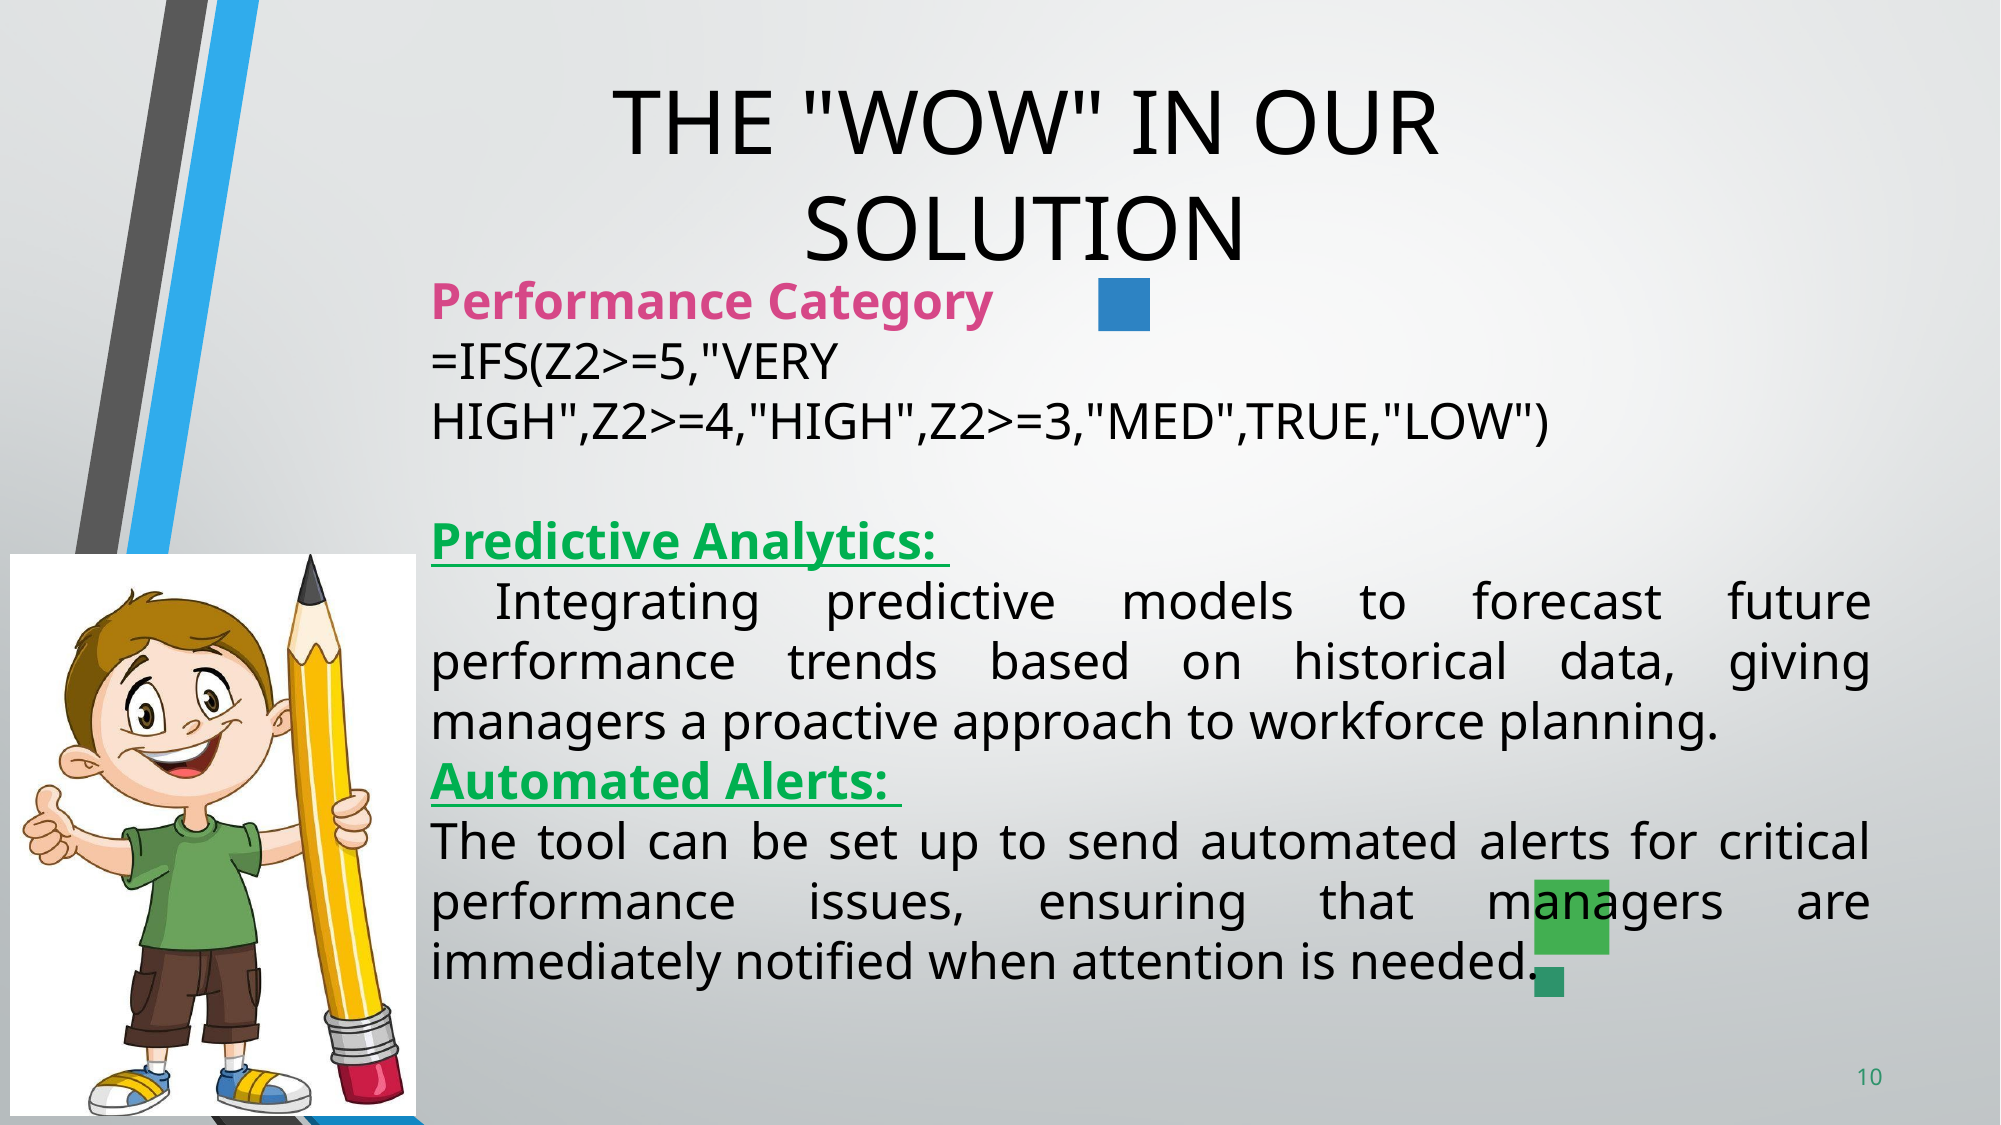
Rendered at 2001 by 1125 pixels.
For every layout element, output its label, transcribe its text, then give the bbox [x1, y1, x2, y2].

title THE "WOW" IN OUR SOLUTION [425, 62, 1627, 262]
text_box Performance Category =IFS(Z2>=5,"VERY HIGH",Z2>=4,"HIGH",Z2>=3,"MED",TRUE,"LOW") Predictive Analytics: Integrating predictive models to forecast future performance trends based on historical data, giving managers a proactive approach to workforce planning. Automated Alerts: The tool can be set up to send automated alerts for critical performance issues, ensuring that managers are immediately notified when attention is needed. [415, 262, 1888, 998]
picture [10, 554, 416, 1116]
text_box 10 [1849, 1061, 1888, 1095]
